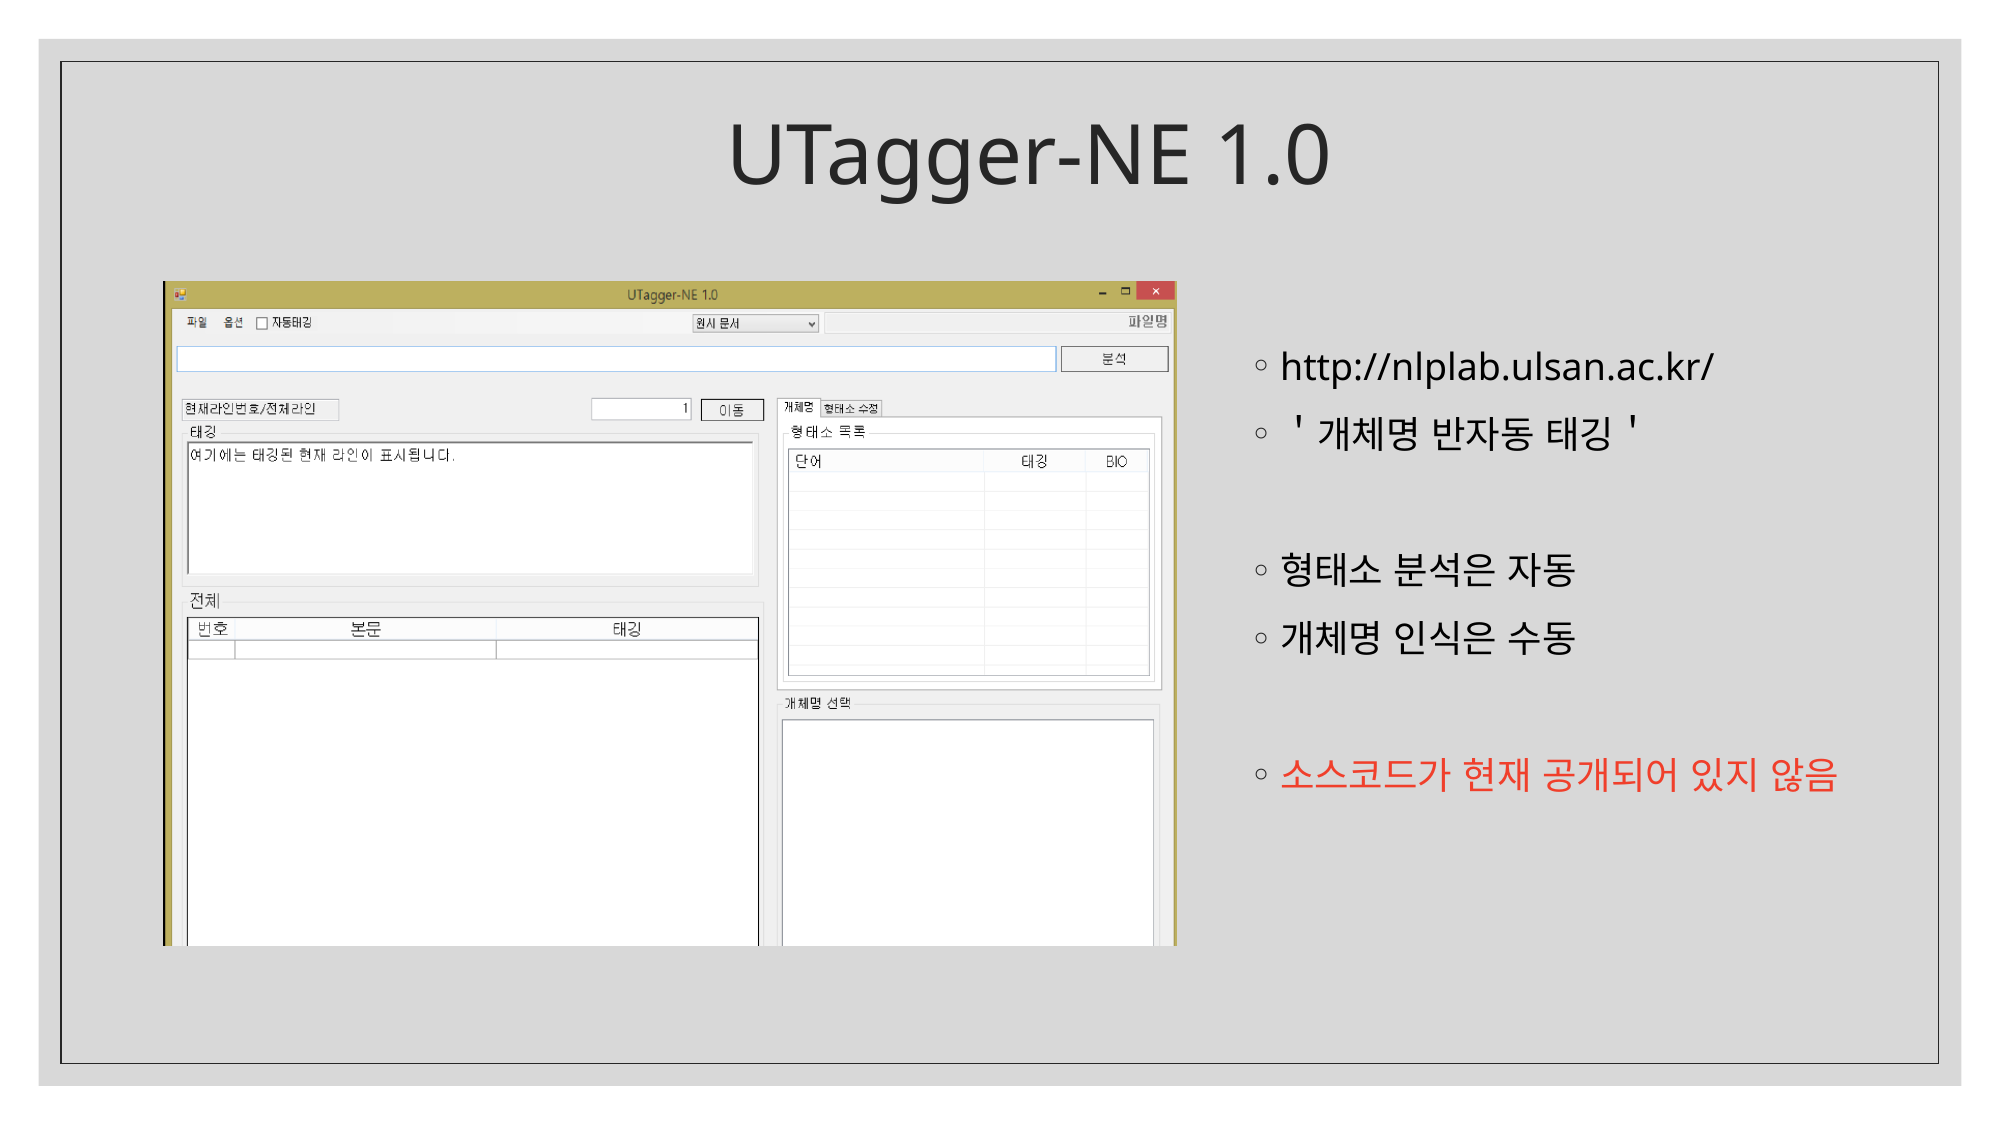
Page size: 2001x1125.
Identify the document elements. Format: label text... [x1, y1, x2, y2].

title UTagger-NE 1.0 [204, 45, 1855, 271]
list http://nlplab.ulsan.ac.kr/ ＇개체명 반자동 태깅＇ 형태소 분석은 자동 개체명 인식은 수동 소스코드가 현재 공개되어 있지 않음 [1235, 330, 2000, 946]
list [163, 281, 1177, 946]
